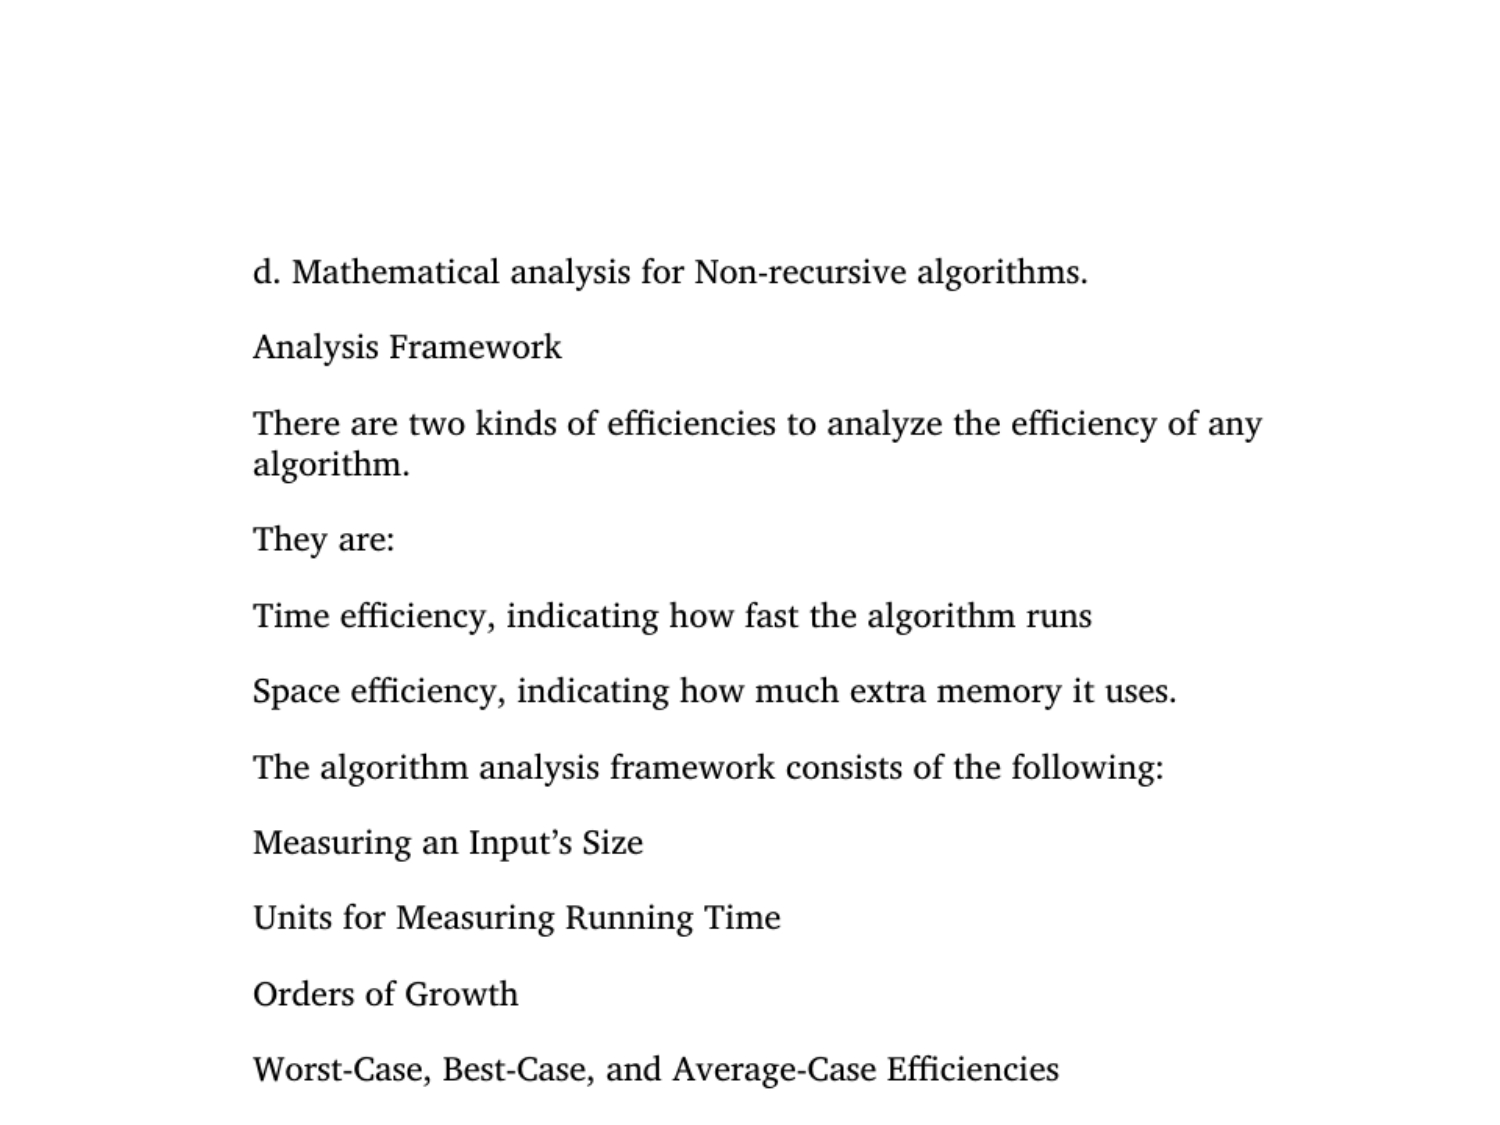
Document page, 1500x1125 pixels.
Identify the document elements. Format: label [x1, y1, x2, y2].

picture [149, 149, 1401, 1125]
